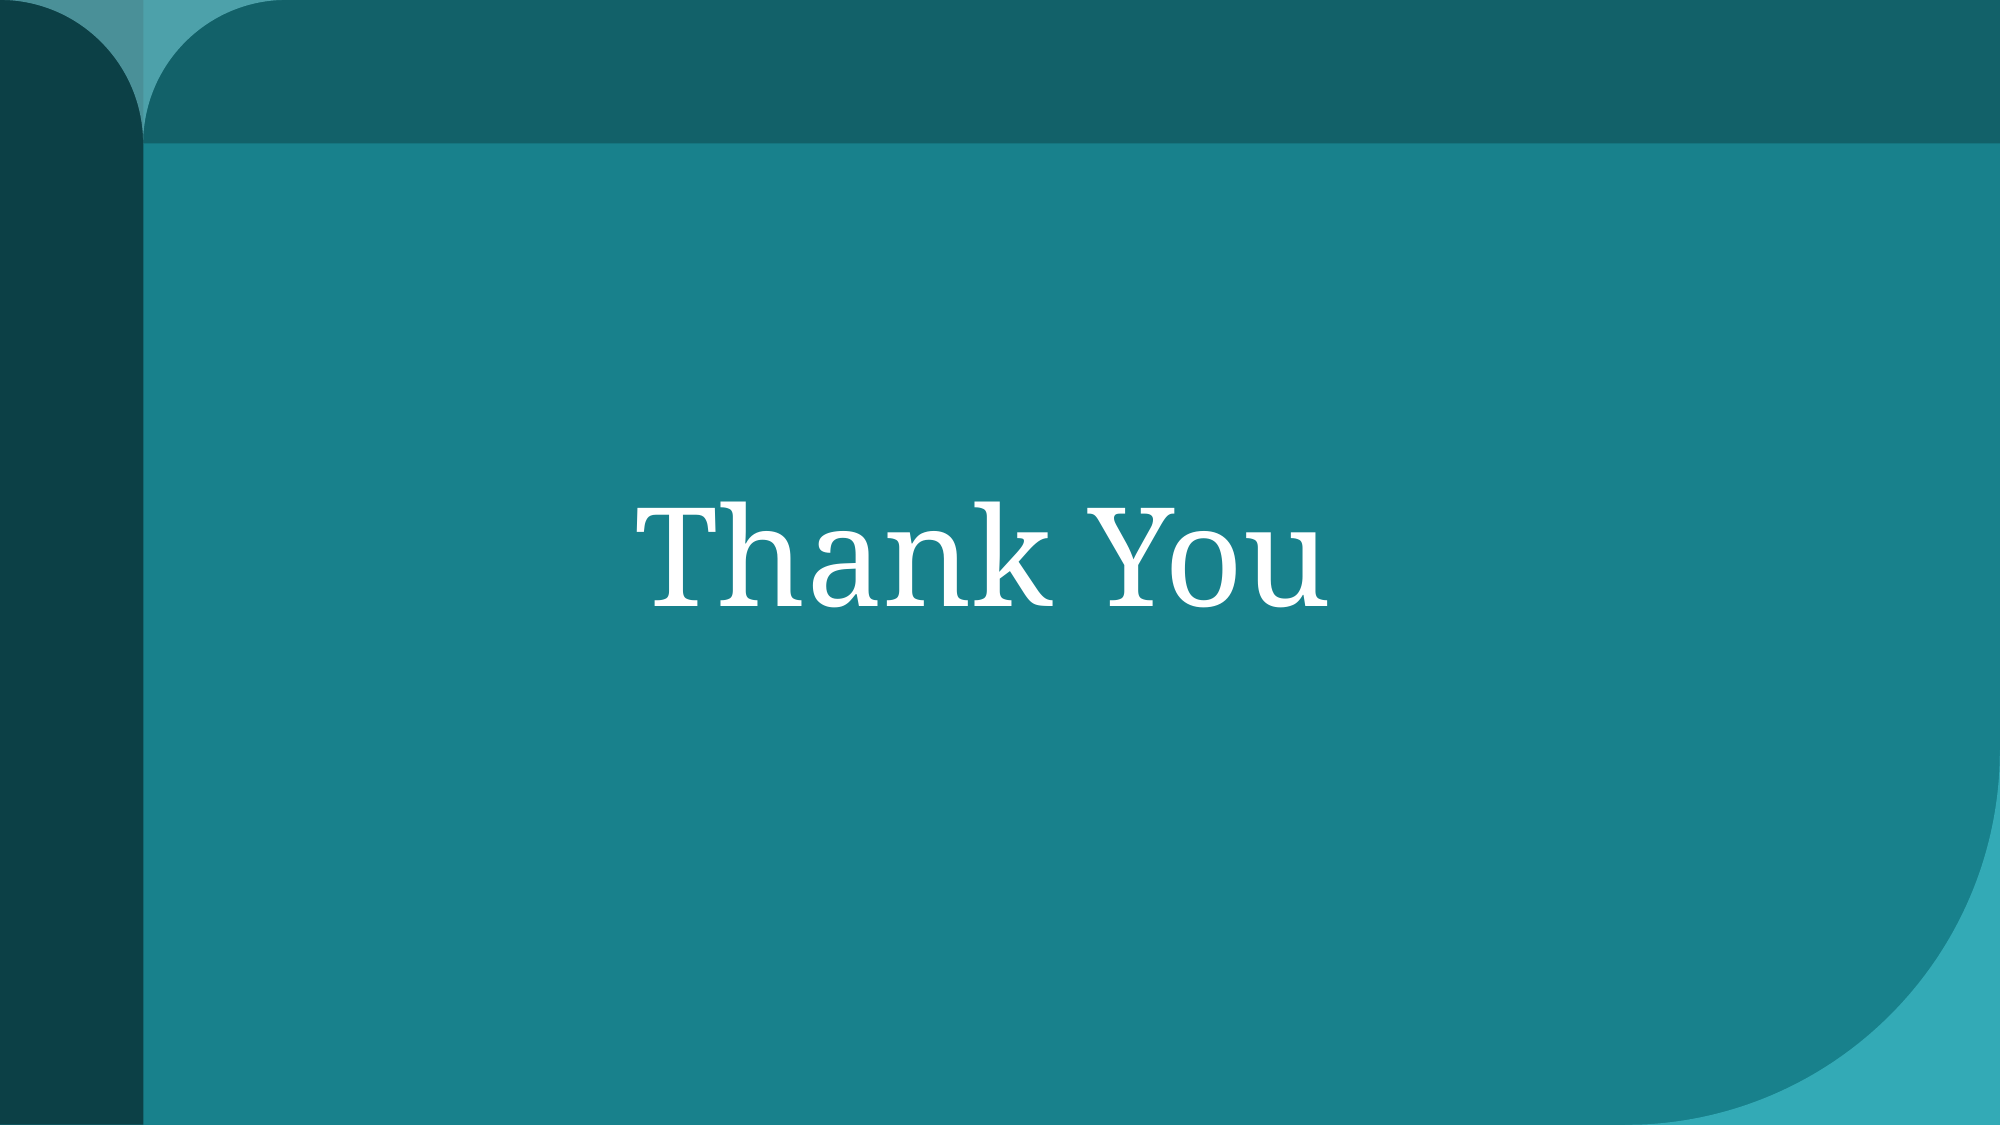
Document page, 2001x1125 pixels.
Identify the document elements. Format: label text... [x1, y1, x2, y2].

title Thank You [619, 402, 1458, 723]
